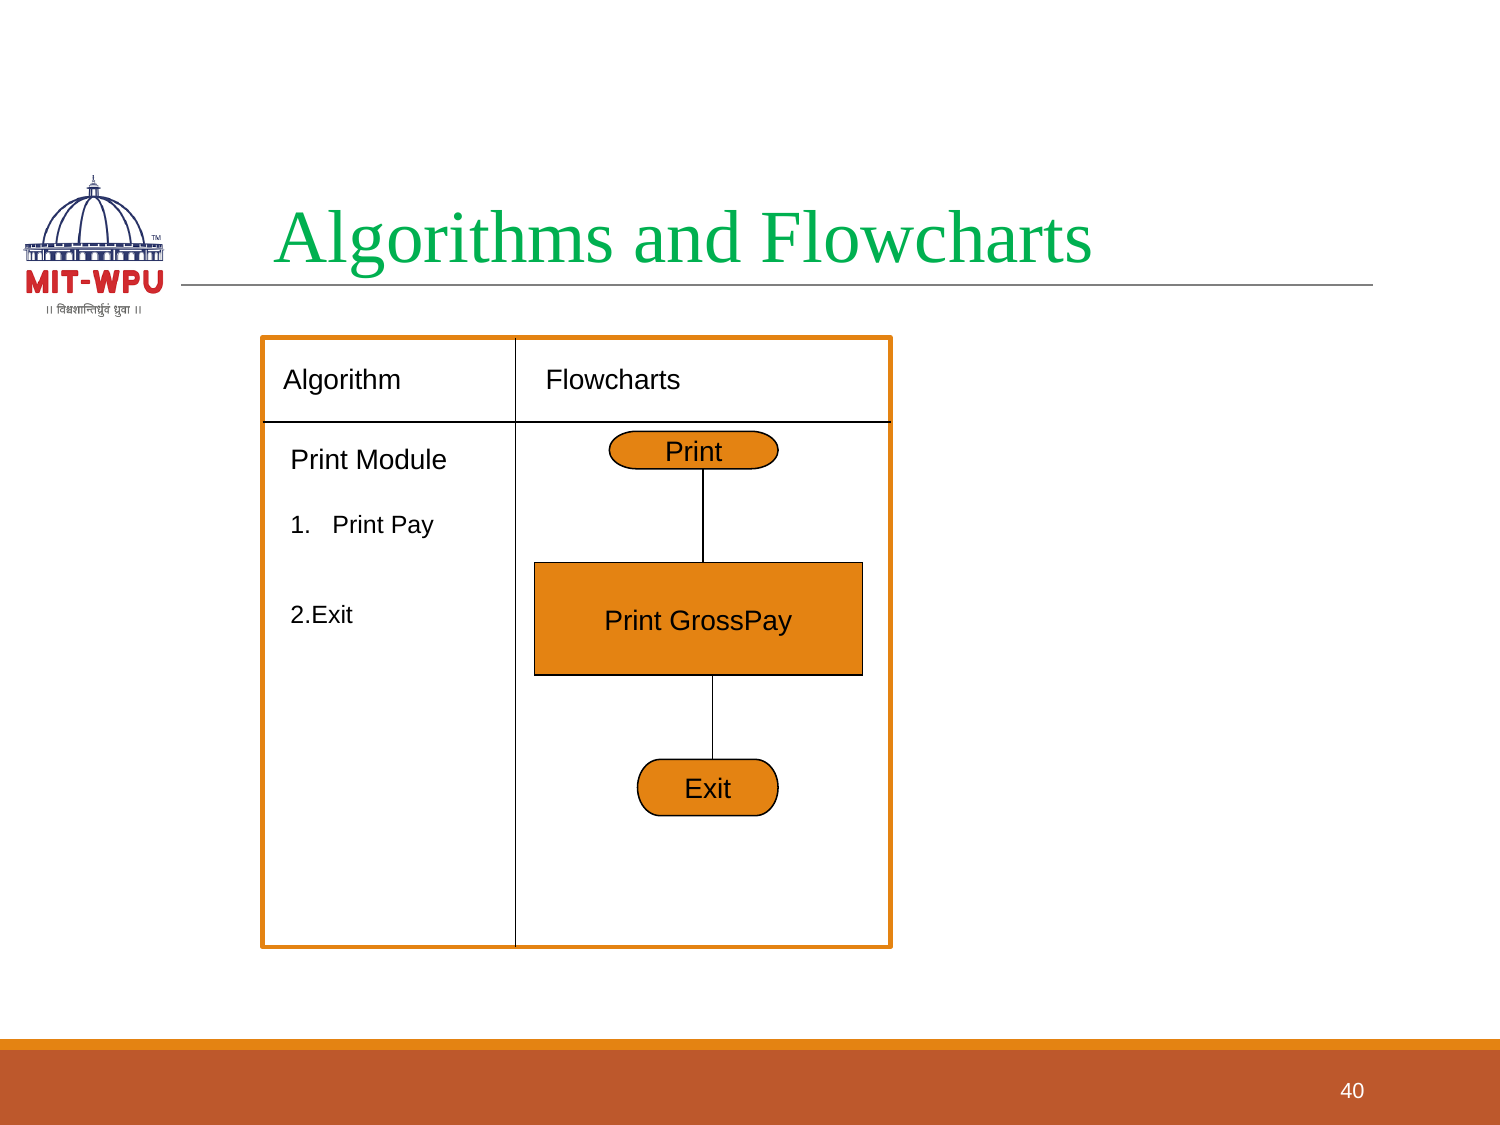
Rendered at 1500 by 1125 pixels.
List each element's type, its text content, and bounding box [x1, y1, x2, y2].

text_box [262, 337, 515, 421]
text_box [262, 428, 511, 947]
text_box Print GrossPay [534, 562, 863, 676]
picture [23, 175, 181, 318]
text_box Flowcharts [534, 356, 693, 402]
text_box Print [609, 431, 779, 469]
title Algorithms and Flowcharts [262, 168, 1275, 310]
text_box [516, 337, 891, 421]
text_box [519, 423, 891, 947]
text_box Print Module Print Pay 2.Exit [279, 435, 460, 635]
text_box Exit [637, 759, 779, 816]
slide_number 40 [1218, 1059, 1380, 1120]
text_box Algorithm [271, 356, 414, 402]
